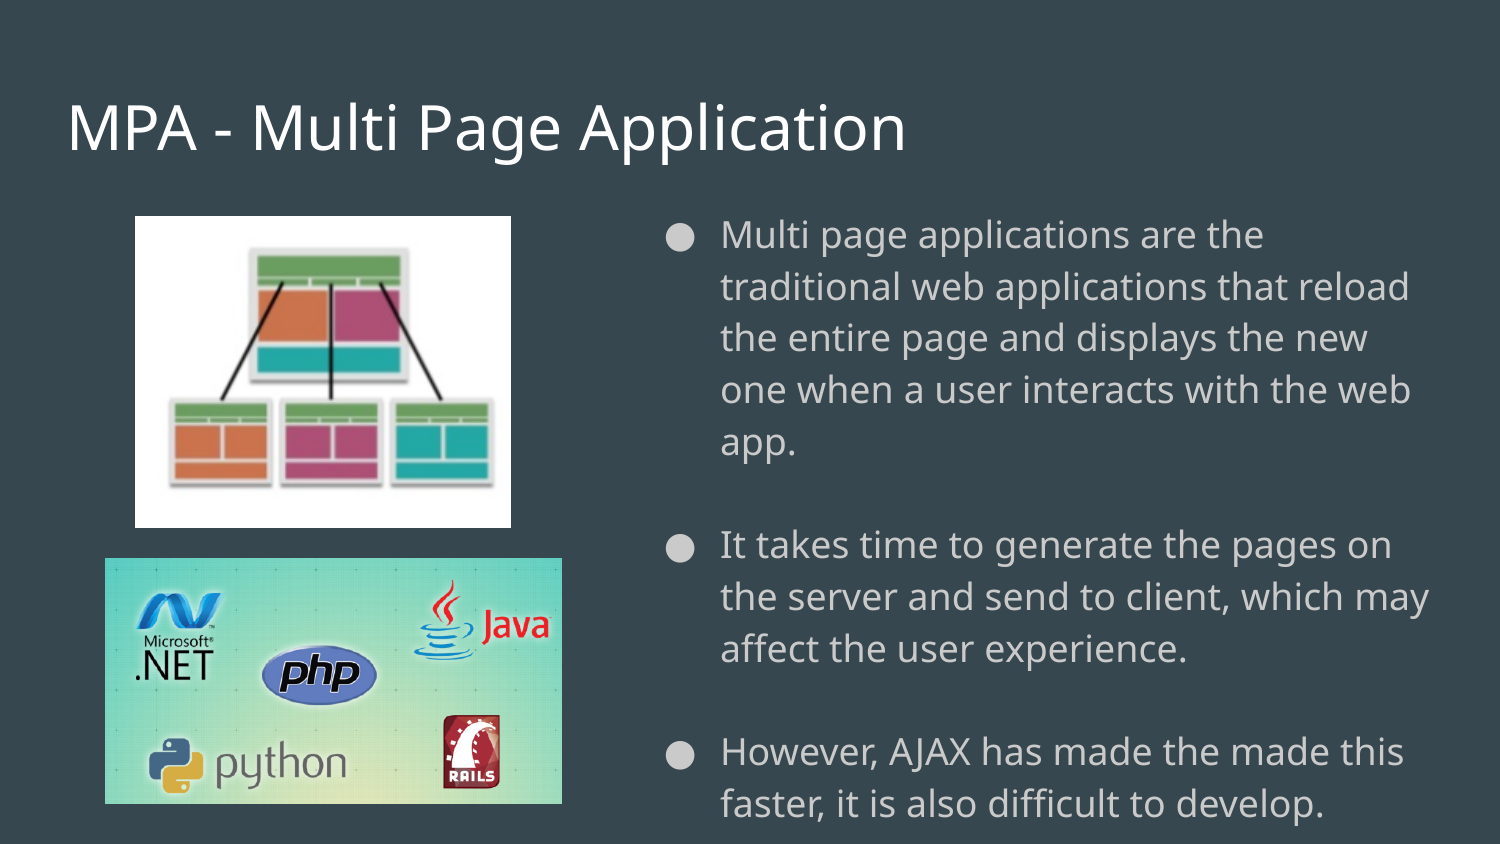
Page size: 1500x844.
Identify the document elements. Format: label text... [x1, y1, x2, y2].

title MPA - Multi Page Application [51, 72, 1449, 167]
picture [105, 558, 563, 805]
list Multi page applications are the traditional web applications that reload the entire page and displays the new one when a user interacts with the web app. It takes time to generate the pages on the server and send to client, which may affect the user experience. However, AJAX has made the made this faster, it is also difficult to develop. Built with PHP, ASP, Ruby and Python [630, 189, 1449, 805]
picture [135, 216, 512, 528]
